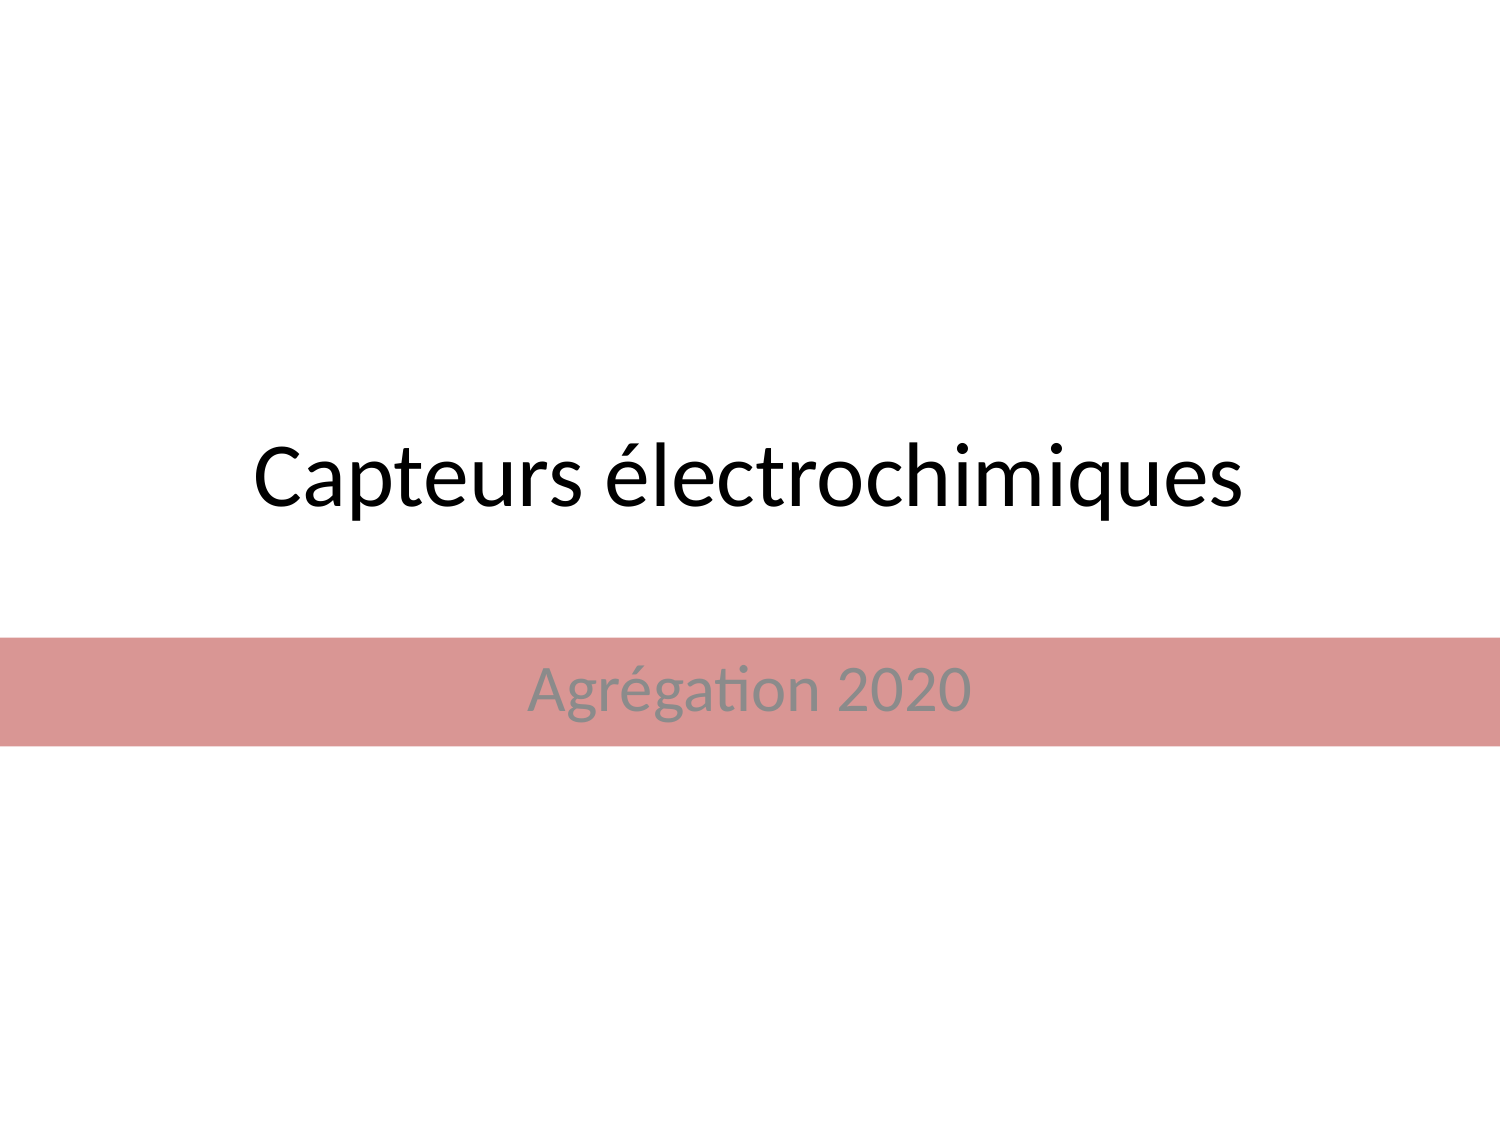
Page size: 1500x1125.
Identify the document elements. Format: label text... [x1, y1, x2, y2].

title Capteurs électrochimiques [112, 349, 1388, 591]
subtitle Agrégation 2020 [0, 637, 1500, 747]
